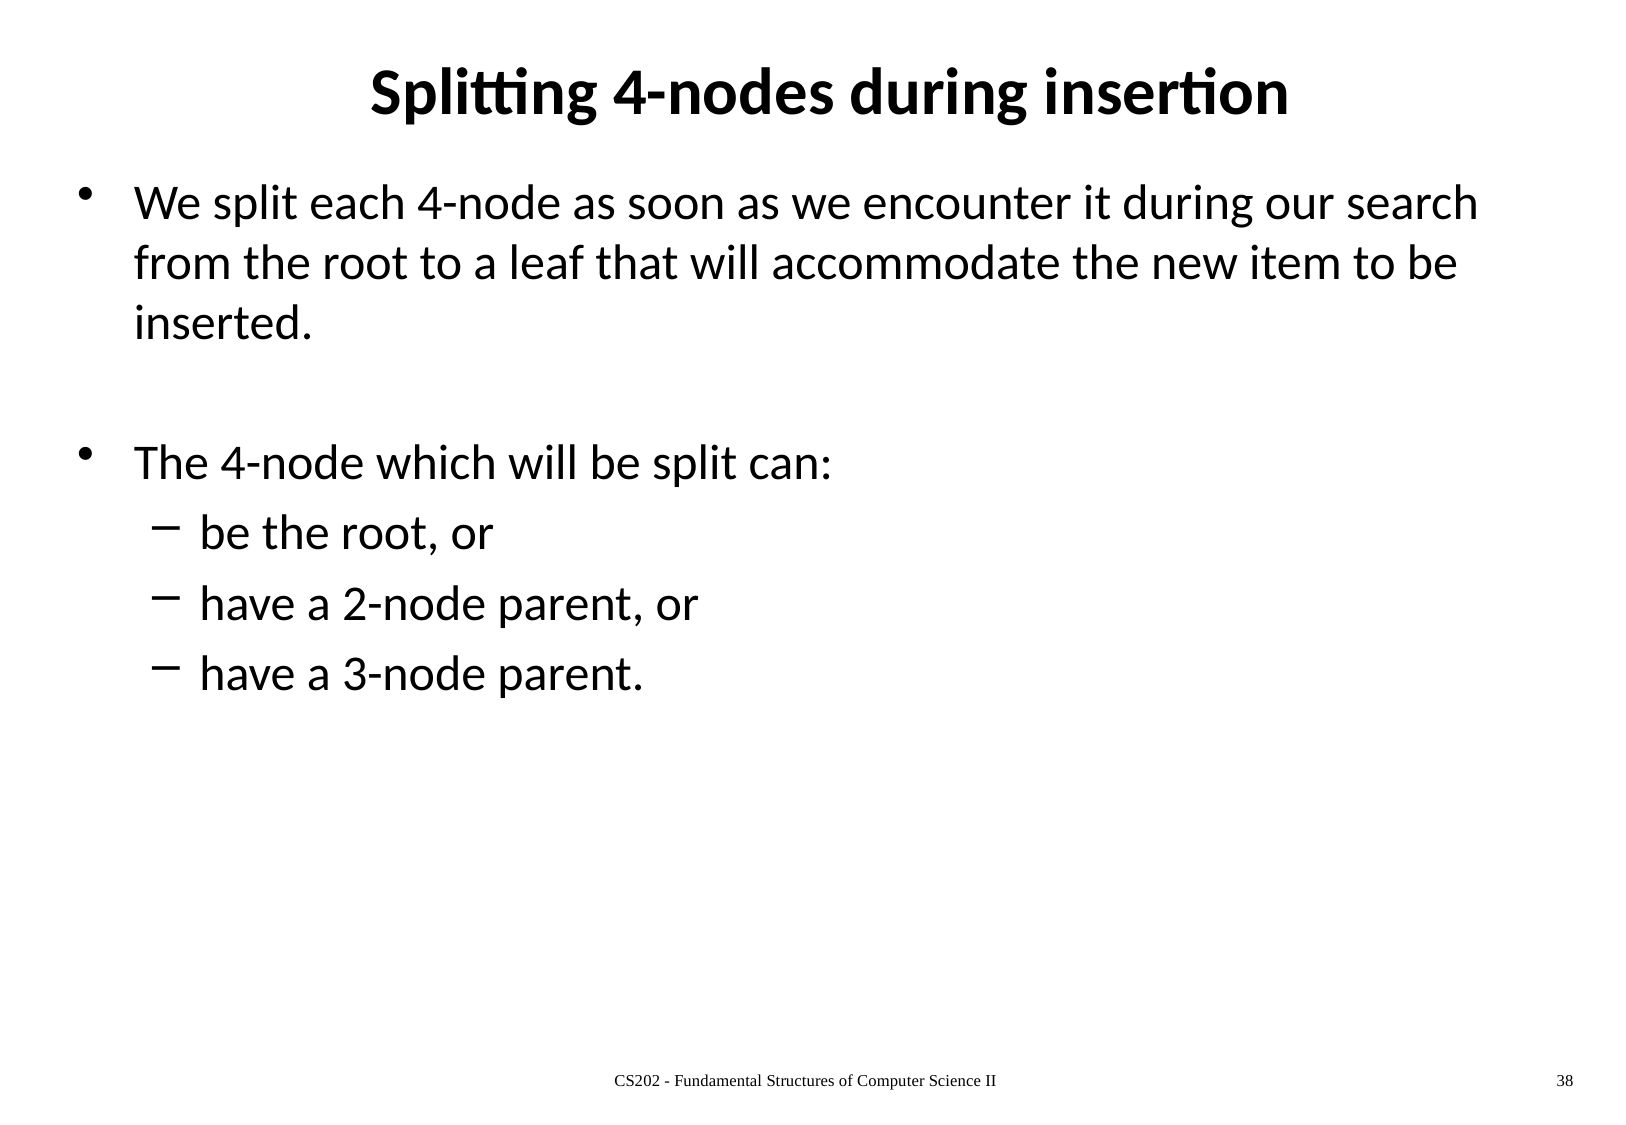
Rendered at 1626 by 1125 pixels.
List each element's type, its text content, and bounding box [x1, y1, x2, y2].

list We split each 4-node as soon as we encounter it during our search from the root to a leaf that will accommodate the new item to be inserted. The 4-node which will be split can: be the root, or have a 2-node parent, or have a 3-node parent. [62, 162, 1588, 1038]
footer CS202 - Fundamental Structures of Computer Science II [500, 1062, 1111, 1101]
title Splitting 4-nodes during insertion [62, 24, 1601, 151]
slide_number 38 [1249, 1062, 1589, 1101]
